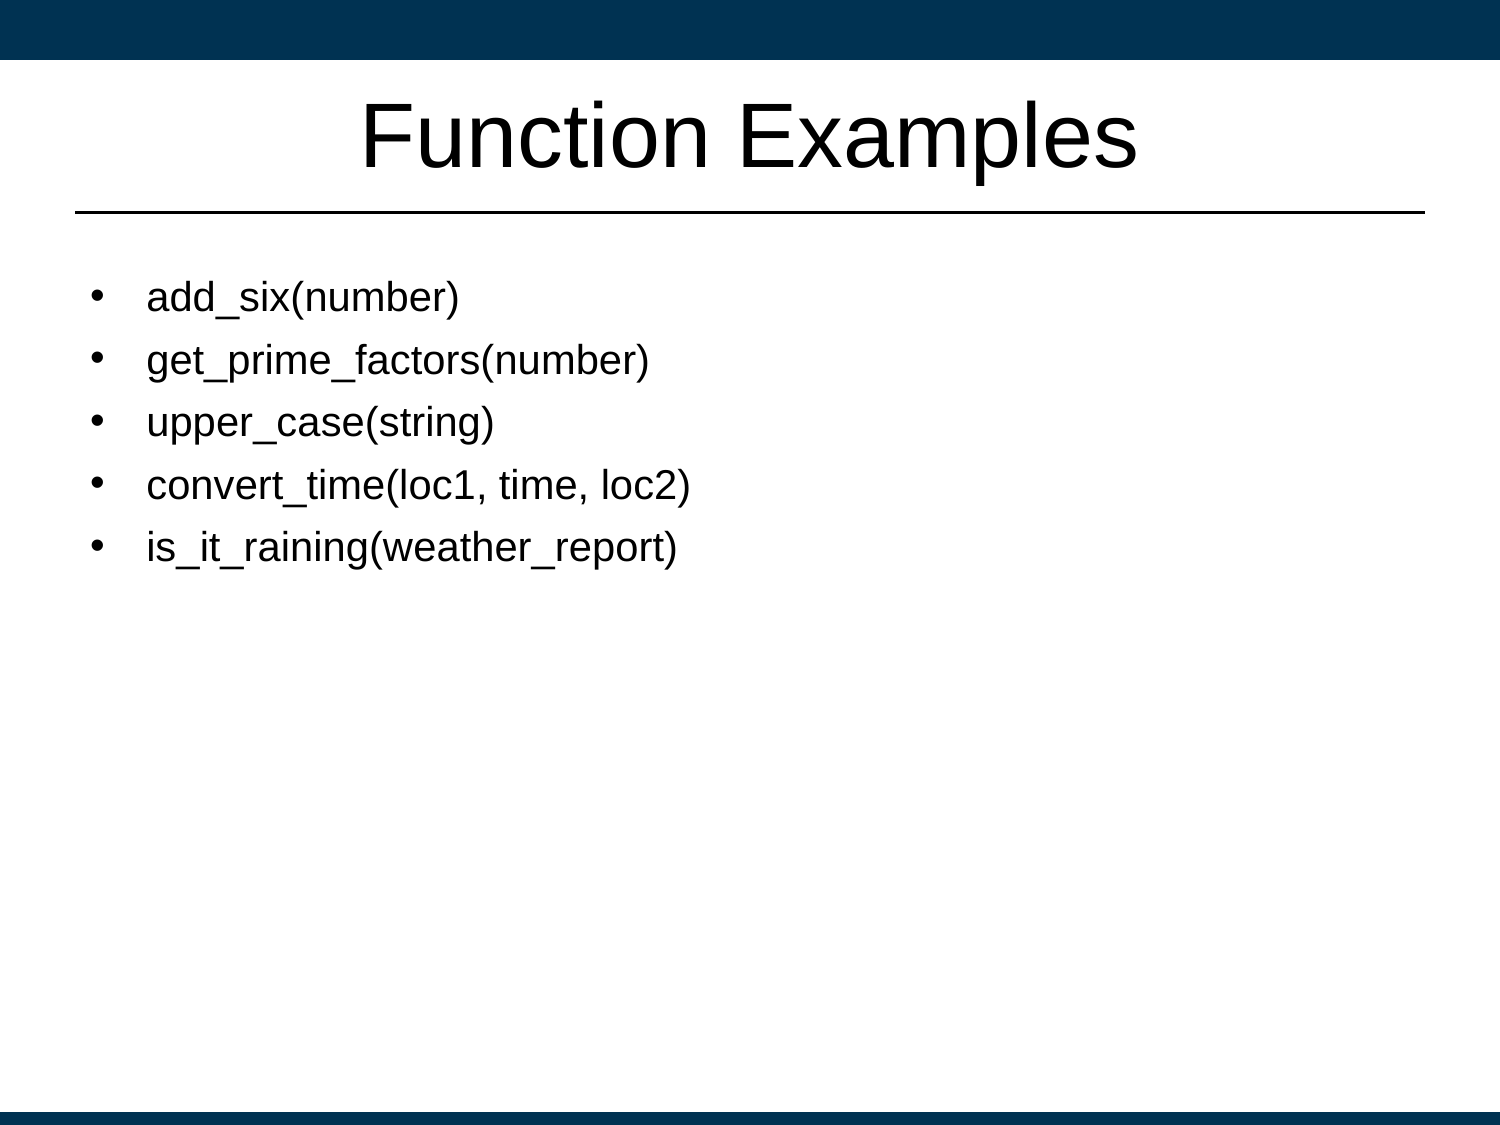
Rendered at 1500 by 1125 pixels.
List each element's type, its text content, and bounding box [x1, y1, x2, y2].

title Function Examples [75, 37, 1425, 225]
list add_six(number) get_prime_factors(number) upper_case(string) convert_time(loc1, time, loc2) is_it_raining(weather_report) [75, 262, 738, 1005]
